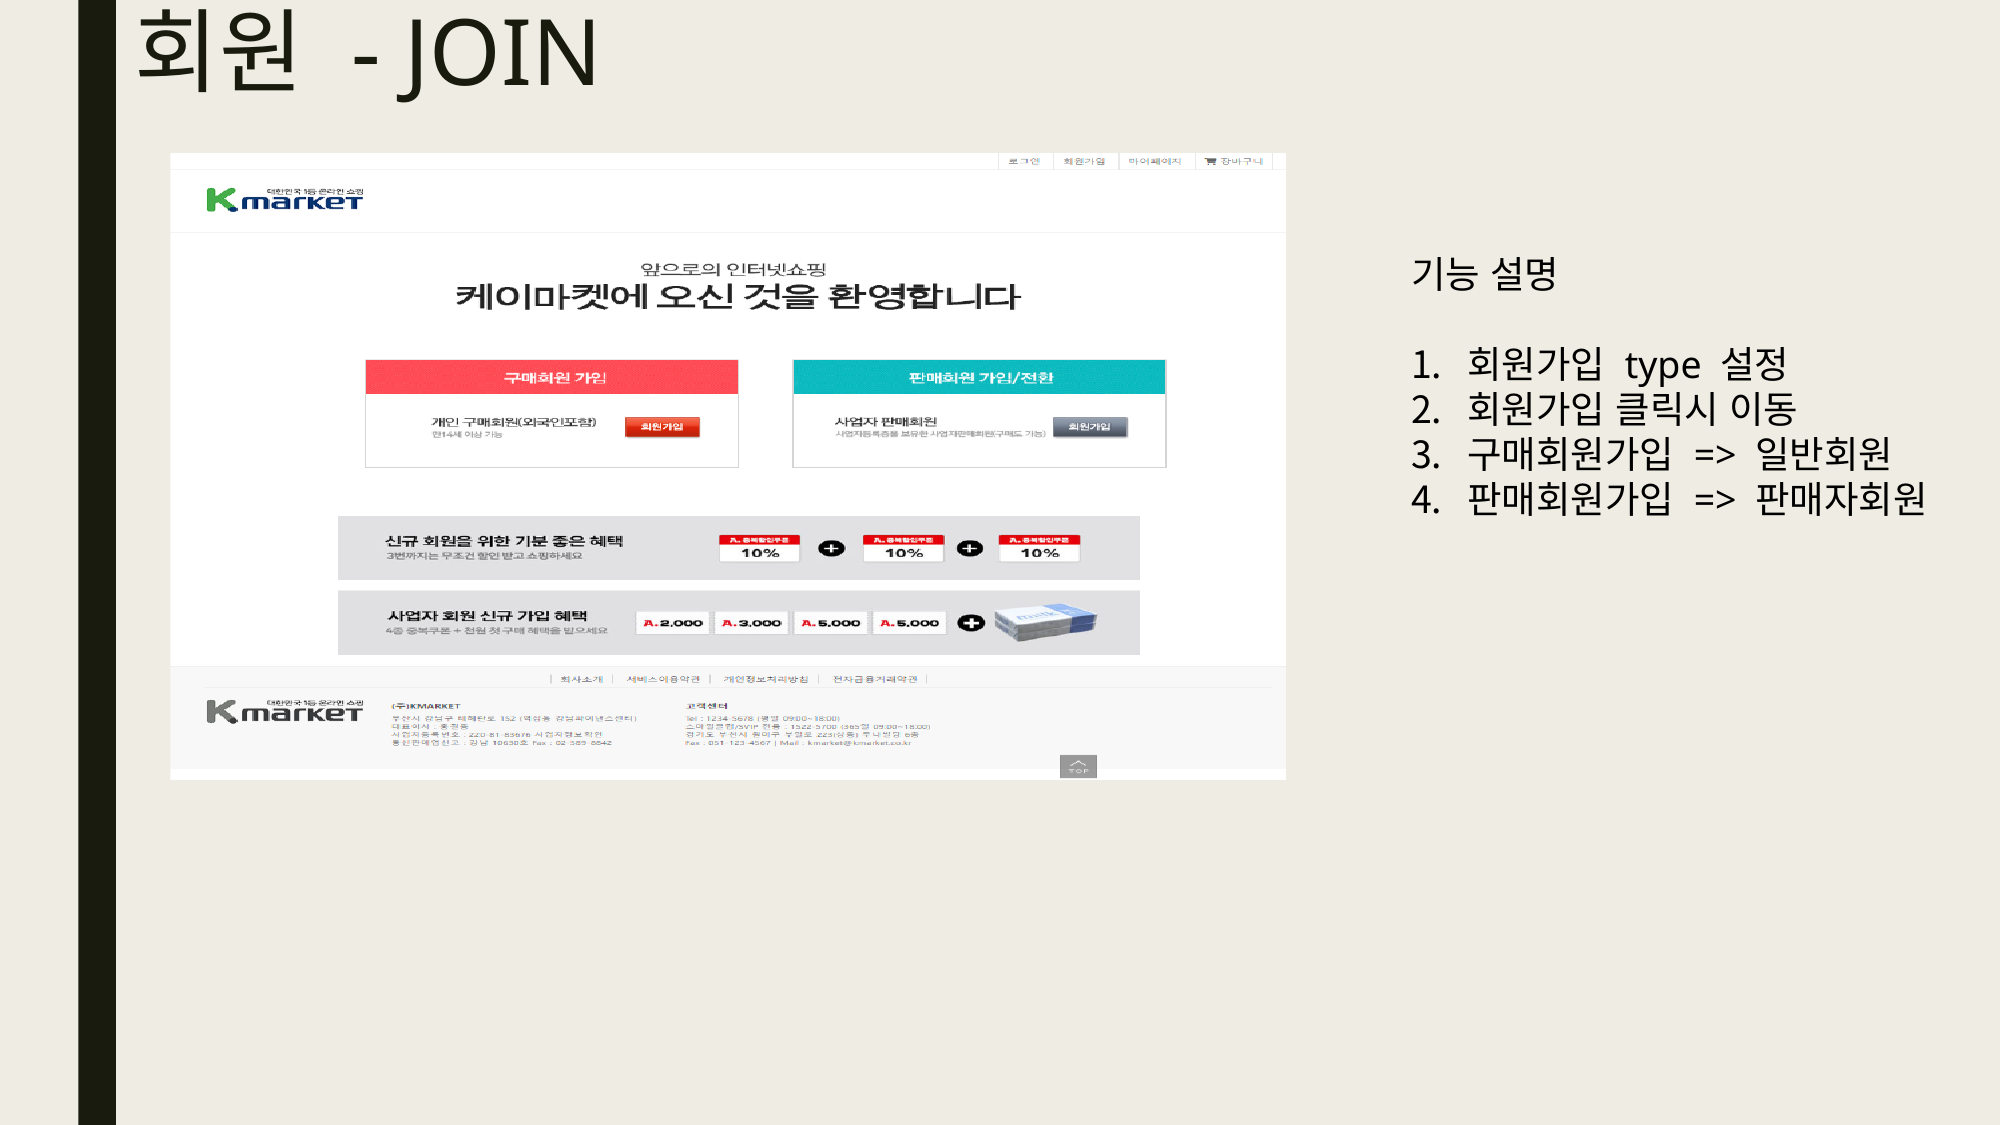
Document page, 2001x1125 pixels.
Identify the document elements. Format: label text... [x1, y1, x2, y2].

title 회원 - JOIN [119, 0, 1695, 244]
text_box 기능 설명 회원가입 type 설정 회원가입 클릭시 이동 구매회원가입 => 일반회원 판매회원가입 => 판매자회원 [1396, 243, 1970, 844]
text_box [168, 151, 1289, 782]
